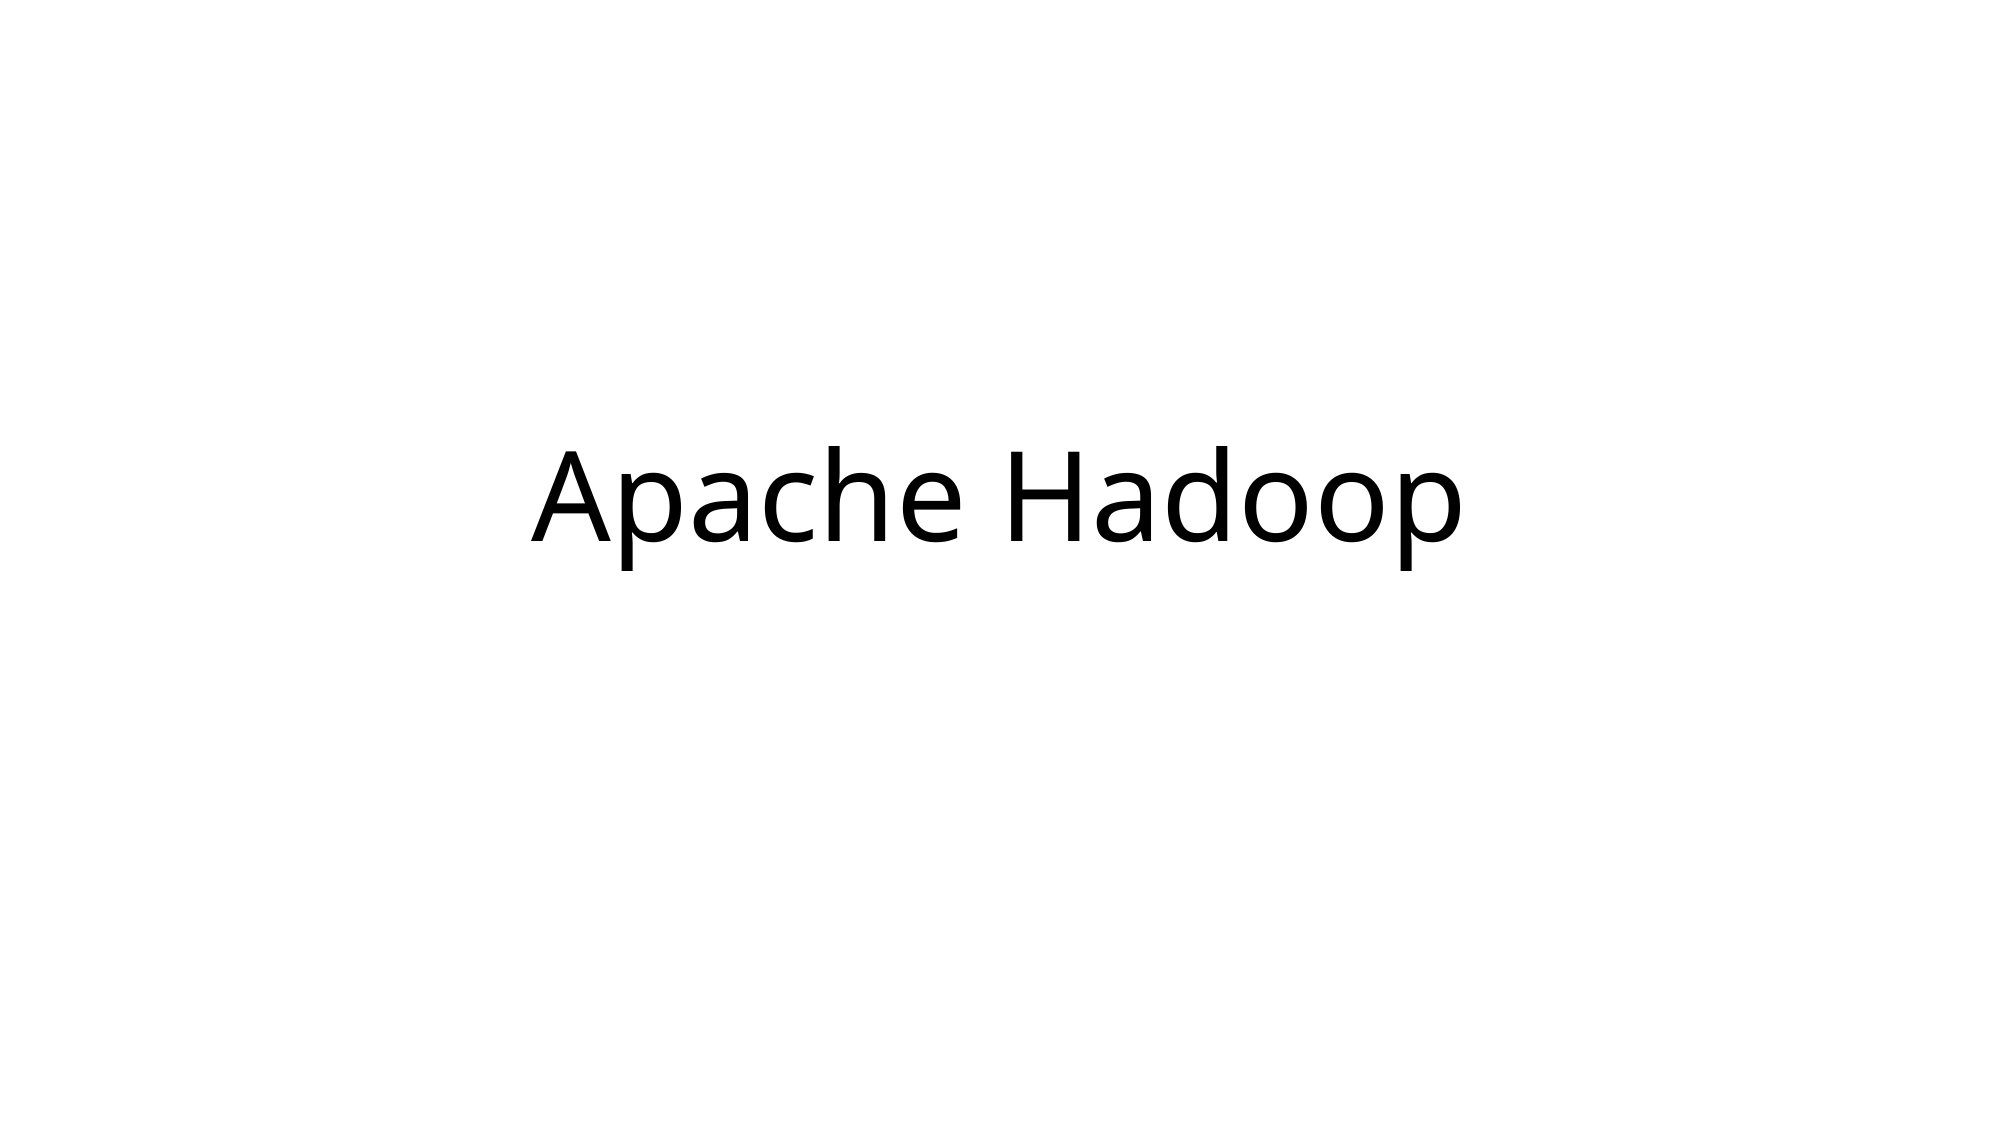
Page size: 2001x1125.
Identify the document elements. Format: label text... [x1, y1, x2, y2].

title Apache Hadoop [249, 184, 1750, 576]
